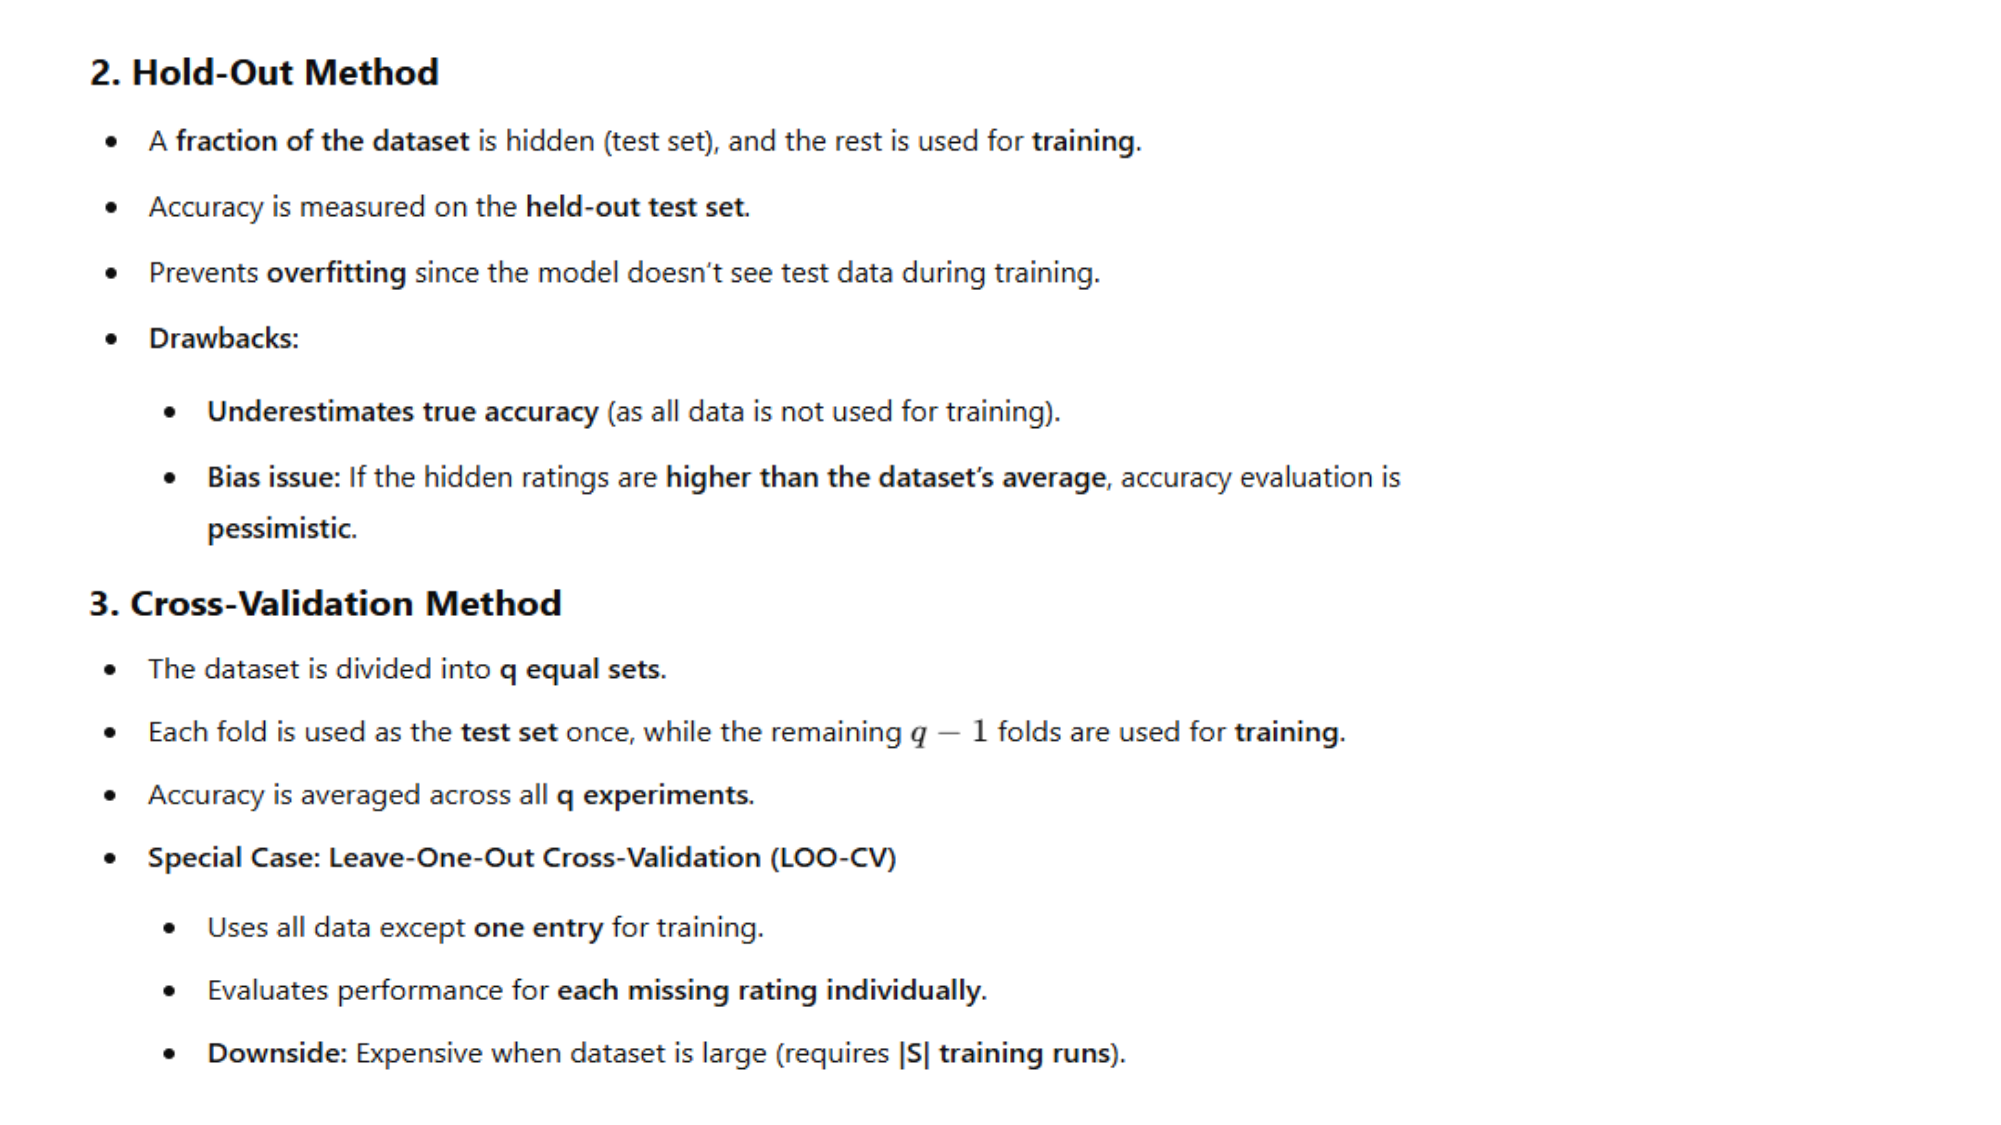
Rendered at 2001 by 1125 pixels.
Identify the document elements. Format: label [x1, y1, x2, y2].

picture [75, 574, 1350, 1089]
list [75, 35, 1423, 586]
